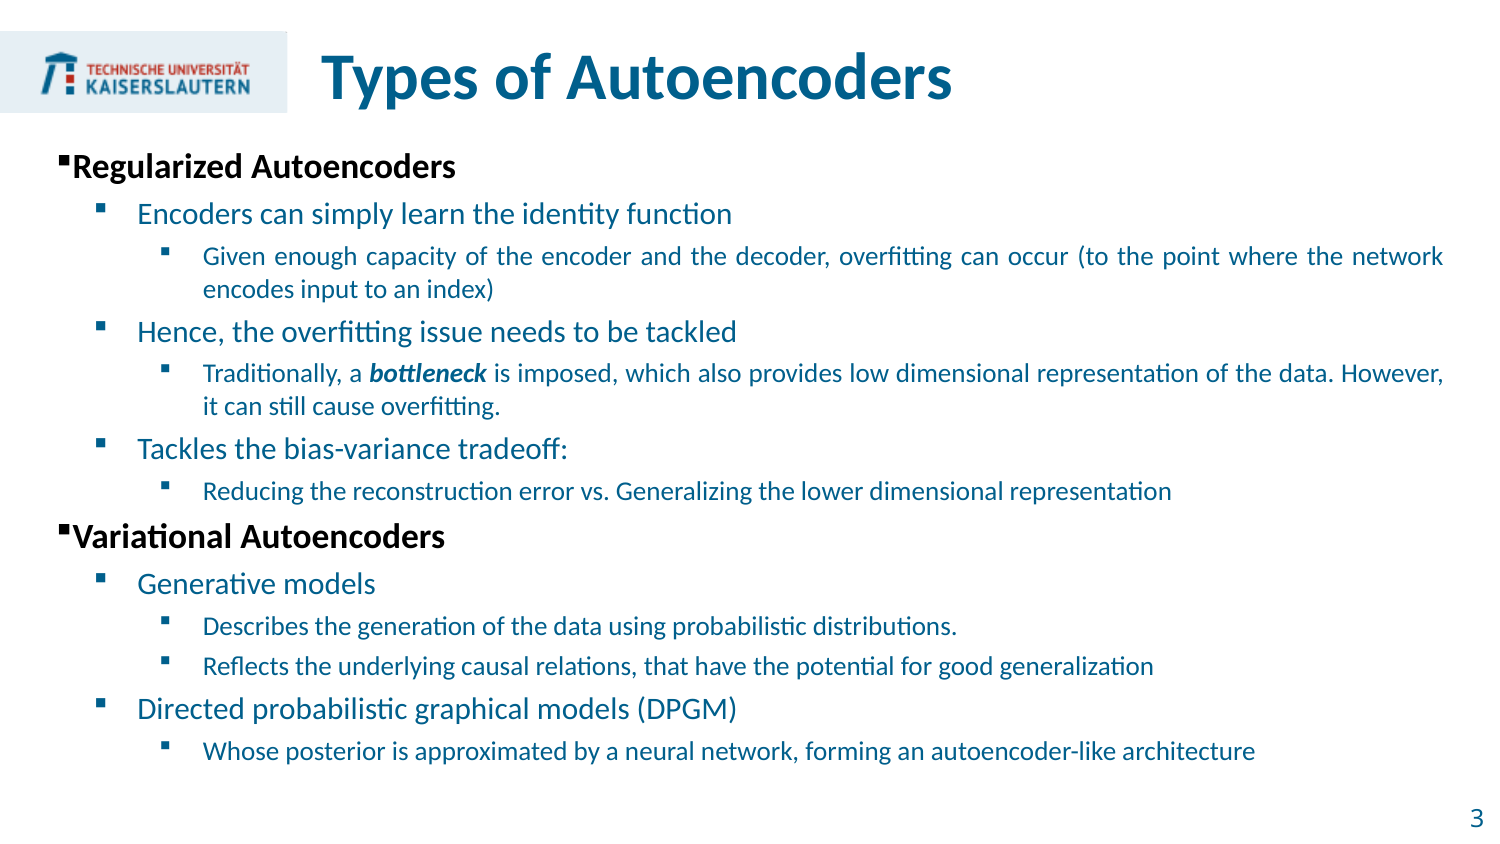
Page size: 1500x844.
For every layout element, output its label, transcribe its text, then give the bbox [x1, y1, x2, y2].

title Types of Autoencoders [306, 44, 1453, 102]
list Regularized Autoencoders Encoders can simply learn the identity function Given enough capacity of the encoder and the decoder, overfitting can occur (to the point where the network encodes input to an index) Hence, the overfitting issue needs to be tackled Traditionally, a bottleneck is imposed, which also provides low dimensional representation of the data. However, it can still cause overfitting. Tackles the bias-variance tradeoff: Reducing the reconstruction error vs. Generalizing the lower dimensional representation Variational Autoencoders Generative models Describes the generation of the data using probabilistic distributions. Reflects the underlying causal relations, that have the potential for good generalization Directed probabilistic graphical models (DPGM) Whose posterior is approximated by a neural network, forming an autoencoder-like architecture [41, 136, 1459, 796]
slide_number 3 [1396, 810, 1500, 830]
